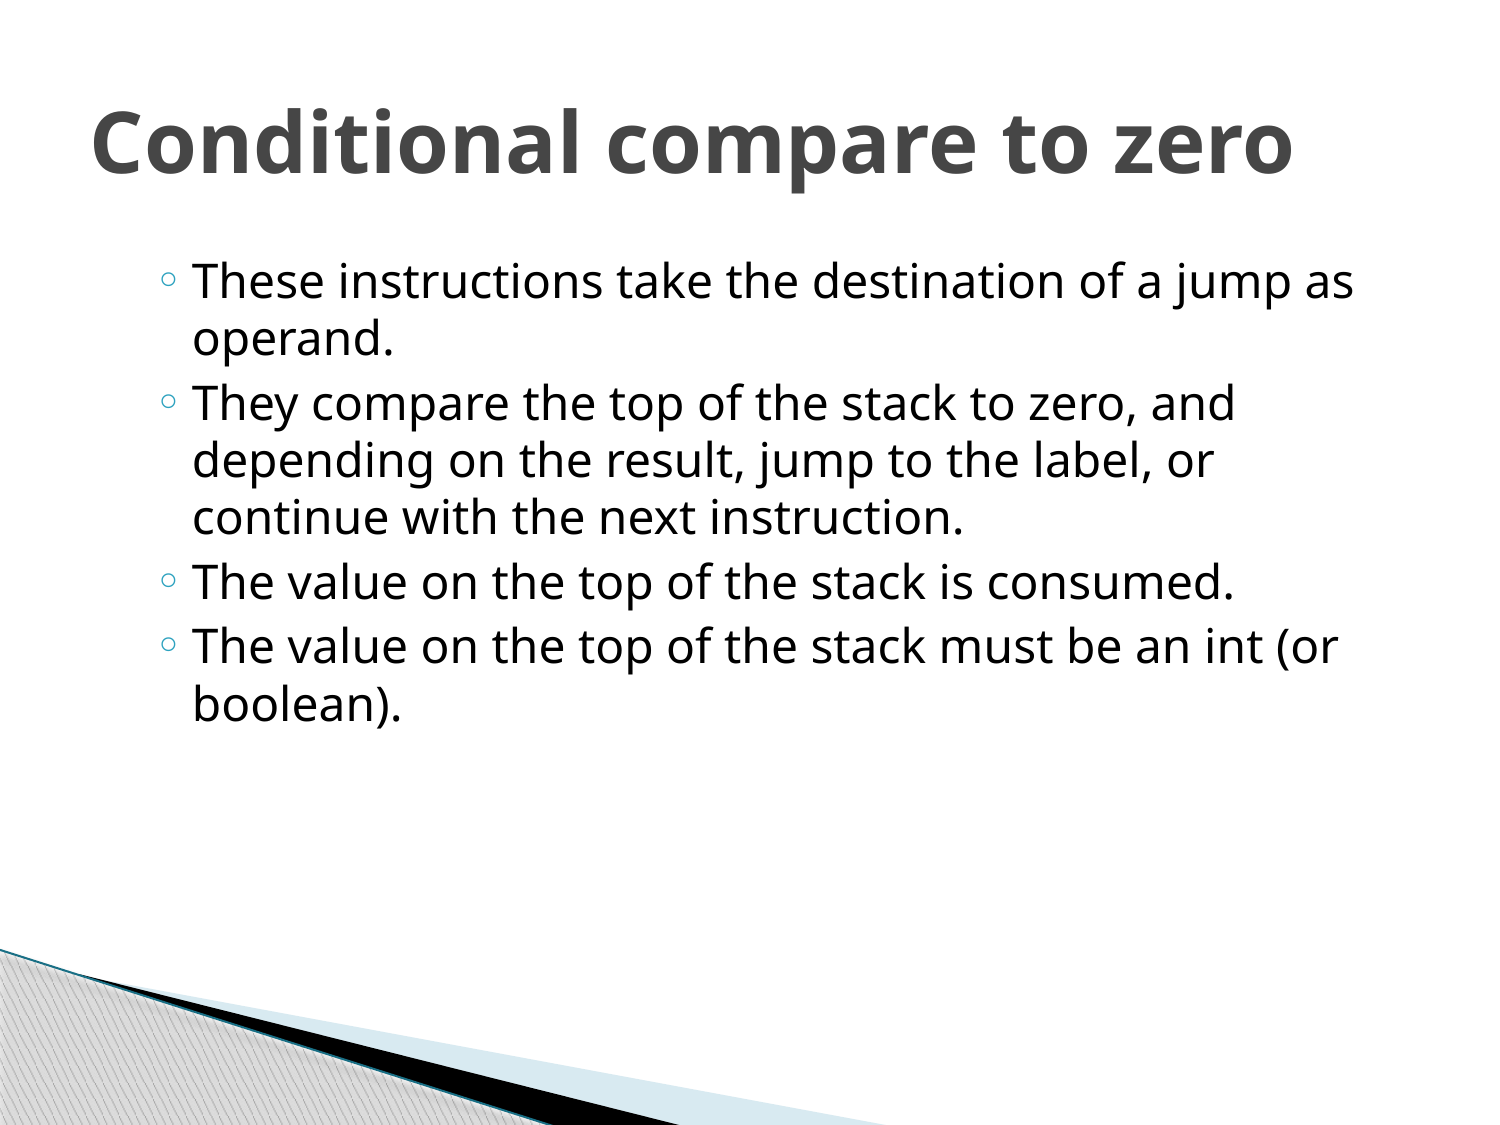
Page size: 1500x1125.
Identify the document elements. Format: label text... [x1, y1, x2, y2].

title Conditional compare to zero [75, 45, 1425, 233]
list These instructions take the destination of a jump as operand. They compare the top of the stack to zero, and depending on the result, jump to the label, or continue with the next instruction. The value on the top of the stack is consumed. The value on the top of the stack must be an int (or boolean). [74, 242, 1426, 986]
